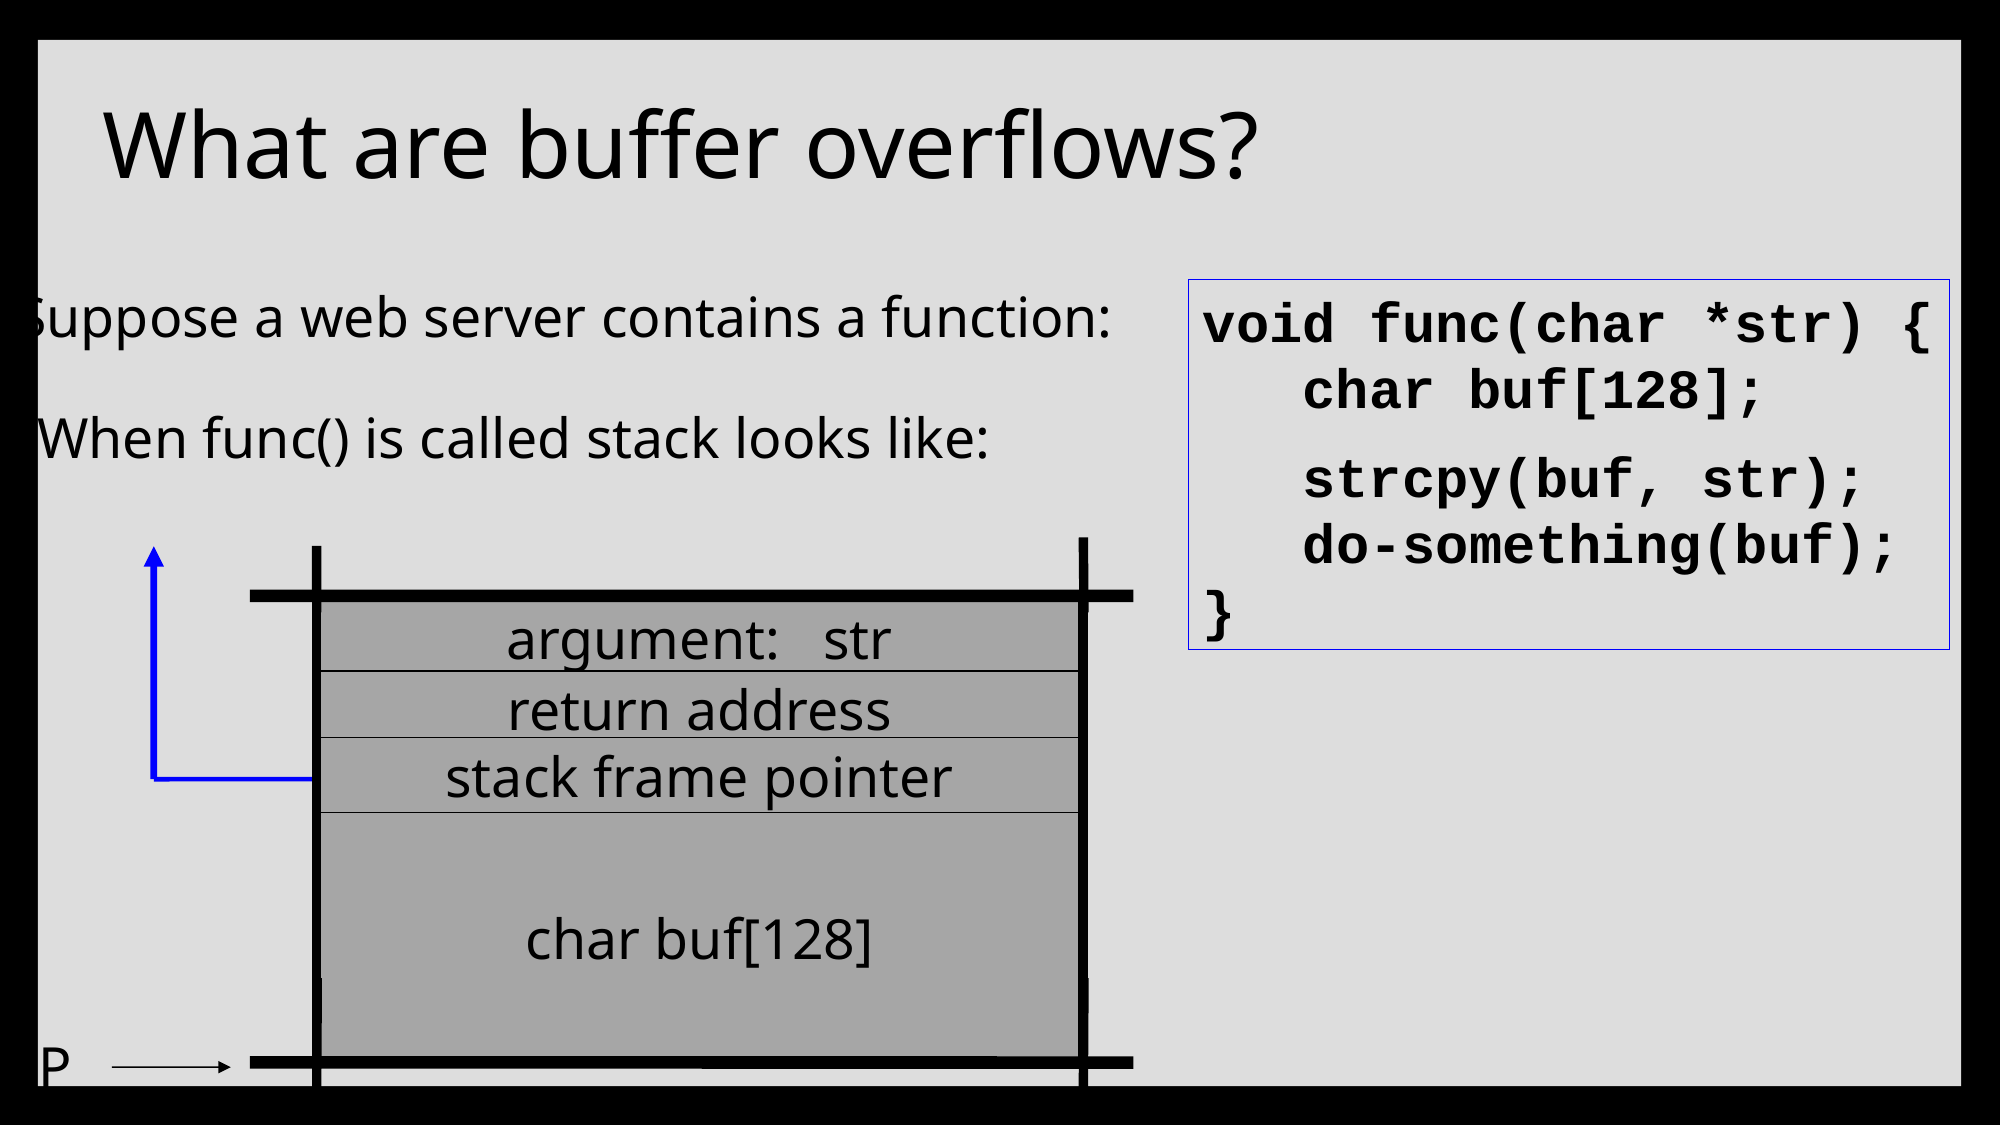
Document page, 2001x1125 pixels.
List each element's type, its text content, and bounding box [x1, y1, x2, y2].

text_box [316, 595, 1084, 1063]
text_box void func(char *str) { char buf[128]; strcpy(buf, str); do-something(buf); } [1188, 279, 1950, 650]
text_box SP [0, 1024, 88, 1107]
text_box When func() is called stack looks like: [22, 395, 1007, 478]
title What are buffer overflows? [87, 37, 1708, 260]
text_box [111, 1060, 231, 1074]
text_box Suppose a web server contains a function: [1, 274, 1129, 357]
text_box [153, 545, 317, 780]
